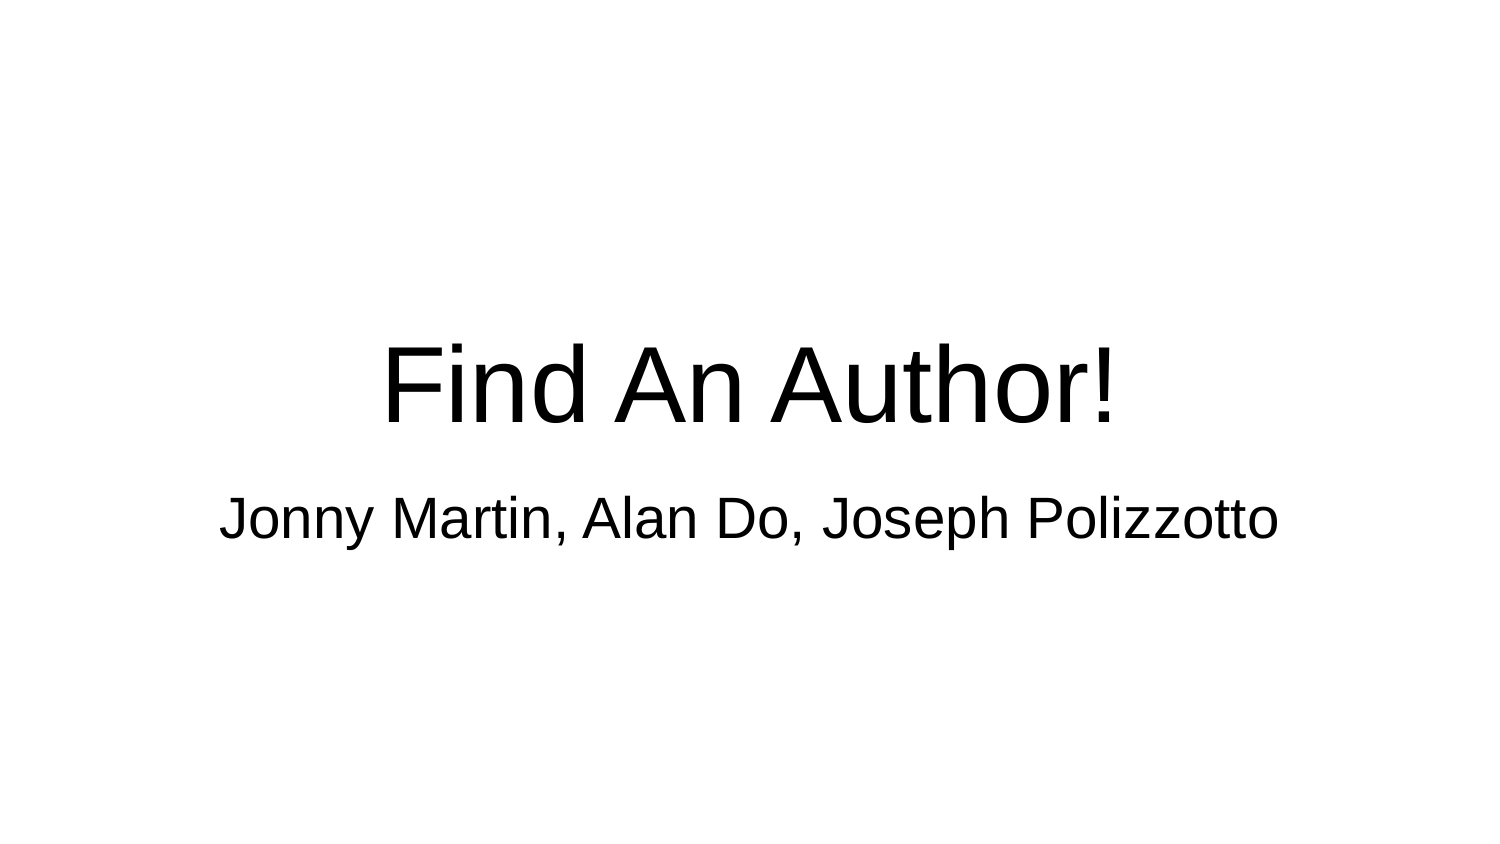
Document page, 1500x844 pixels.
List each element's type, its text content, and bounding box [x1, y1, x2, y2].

subtitle Jonny Martin, Alan Do, Joseph Polizzotto [51, 464, 1449, 595]
title Find An Author! [51, 122, 1449, 459]
